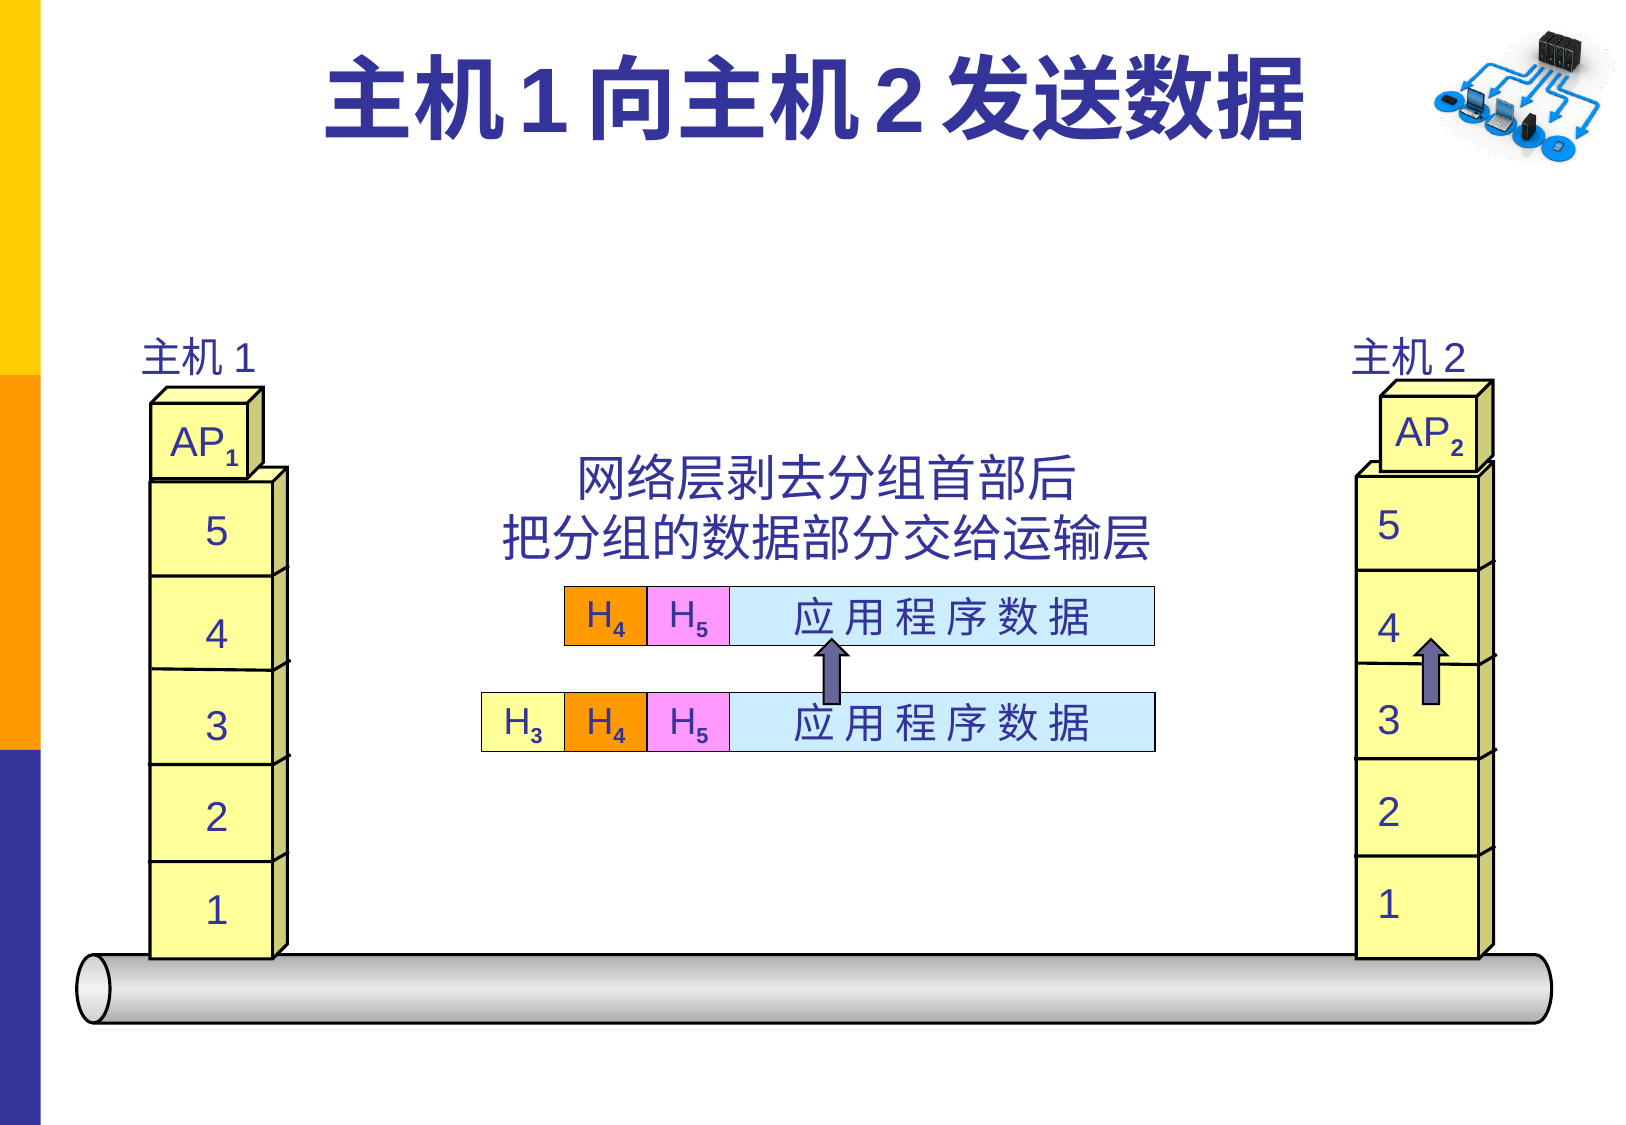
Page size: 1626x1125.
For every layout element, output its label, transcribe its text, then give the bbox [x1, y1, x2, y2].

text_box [564, 692, 1156, 752]
text_box [1451, 654, 1497, 665]
text_box 5 [1362, 490, 1416, 556]
text_box [1354, 846, 1496, 856]
text_box 2 [190, 782, 244, 848]
text_box 4 [190, 599, 244, 665]
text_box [564, 586, 1155, 646]
text_box [1380, 380, 1493, 472]
text_box [147, 851, 290, 862]
text_box 2 [1362, 777, 1416, 842]
text_box [147, 754, 291, 765]
text_box 3 [1362, 713, 1416, 750]
text_box 1 [1362, 869, 1416, 935]
text_box [149, 467, 288, 764]
text_box 主机 1 [125, 323, 272, 389]
text_box 5 [190, 496, 244, 562]
text_box 1 [190, 875, 244, 941]
picture [1431, 30, 1616, 165]
text_box [1356, 665, 1479, 758]
title 主机 1 向主机 2 发送数据 [81, 30, 1569, 161]
text_box [1356, 461, 1494, 570]
text_box [150, 387, 264, 479]
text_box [815, 638, 1448, 705]
text_box [1356, 571, 1479, 657]
text_box AP1 [155, 407, 254, 479]
text_box [1356, 759, 1479, 855]
text_box AP2 [1380, 397, 1480, 469]
text_box [1354, 748, 1497, 759]
text_box [1356, 560, 1496, 571]
text_box [150, 565, 290, 576]
text_box 网络层剥去分组首部后 把分组的数据部分交给运输层 [486, 439, 1167, 574]
text_box H3 [481, 692, 564, 752]
text_box 主机 2 [1335, 323, 1482, 389]
text_box 4 [1362, 593, 1416, 637]
text_box [1356, 848, 1494, 959]
text_box [149, 765, 273, 861]
text_box [151, 660, 291, 671]
text_box [76, 954, 1552, 1024]
text_box [149, 853, 288, 959]
text_box 3 [190, 690, 244, 756]
